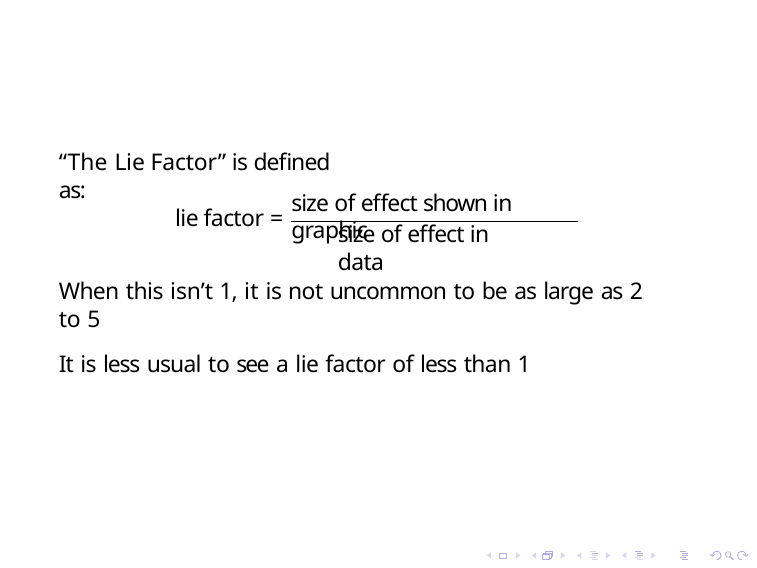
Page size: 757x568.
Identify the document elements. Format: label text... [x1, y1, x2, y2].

text_box lie factor = [173, 202, 285, 232]
text_box When this isn’t 1, it is not uncommon to be as large as 2 to 5 It is less usual to see a lie factor of less than 1 [56, 274, 654, 377]
text_box size of effect in data [335, 217, 534, 274]
text_box size of effect shown in graphic [289, 186, 581, 244]
text_box “The Lie Factor” is defined as: [56, 145, 355, 203]
